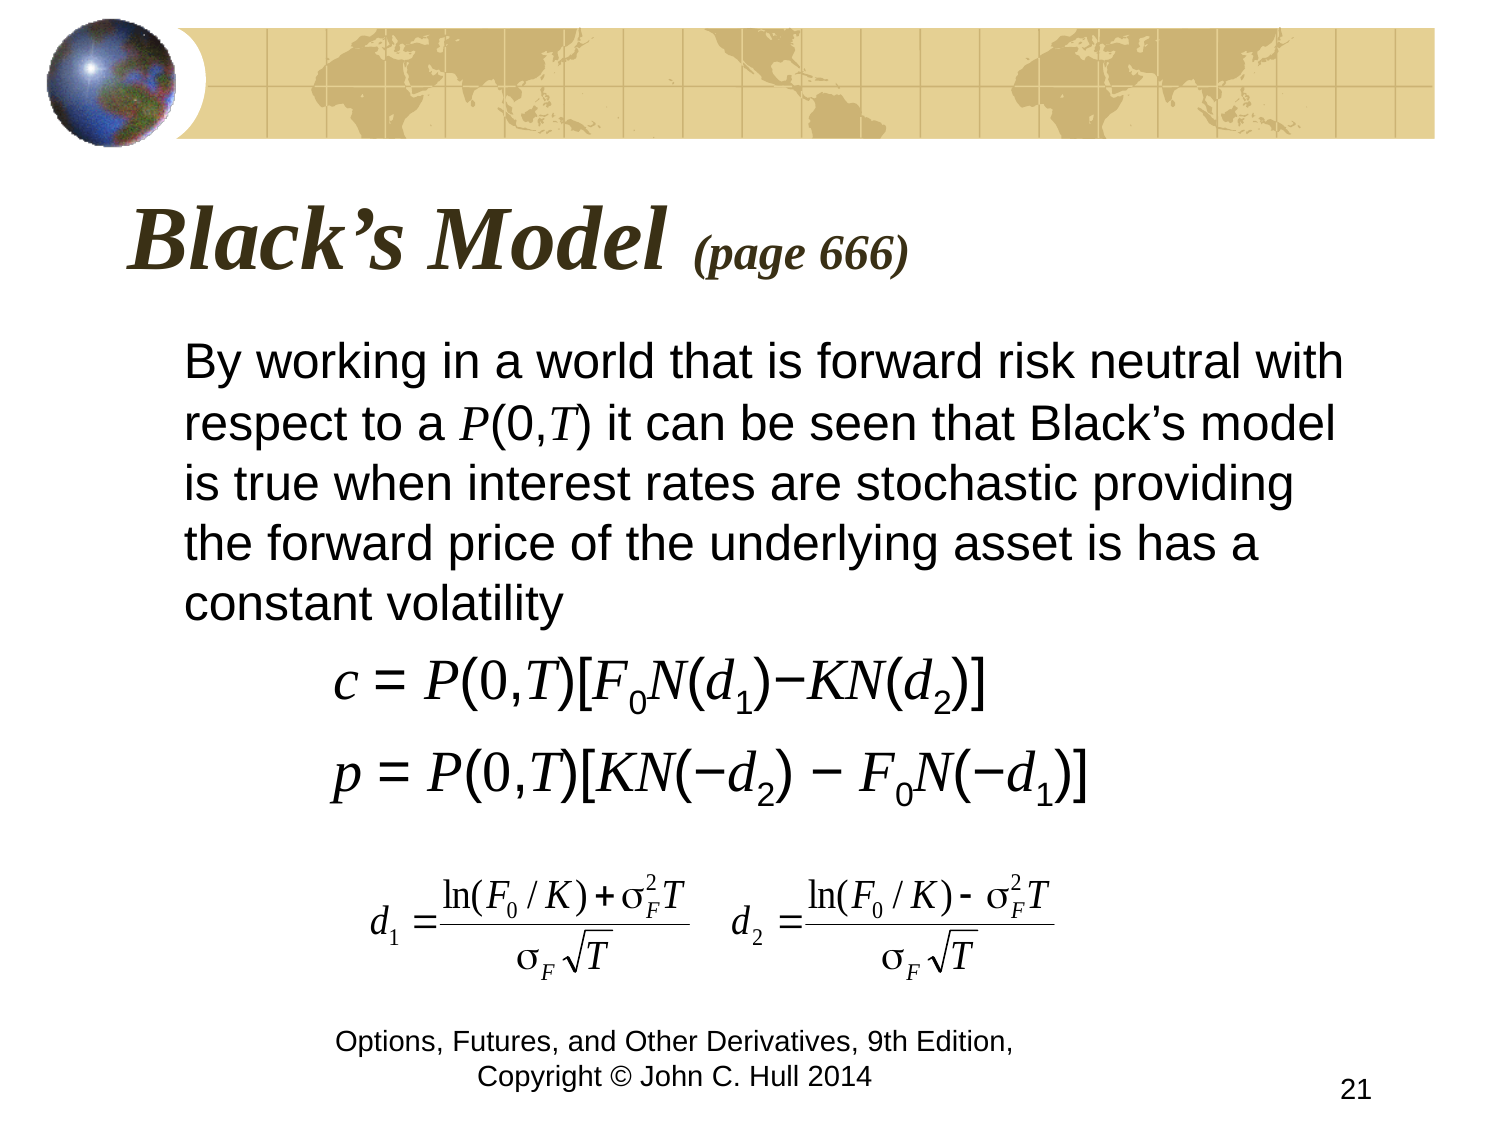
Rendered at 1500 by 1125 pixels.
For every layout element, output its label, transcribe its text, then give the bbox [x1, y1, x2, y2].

list By working in a world that is forward risk neutral with respect to a P(0,T) it can be seen that Black’s model is true when interest rates are stochastic providing the forward price of the underlying asset is has a constant volatility c = P(0,T)[F0N(d1)−KN(d2)] p = P(0,T)[KN(−d2) − F0N(−d1)] [112, 312, 1388, 1028]
footer Options, Futures, and Other Derivatives, 9th Edition, Copyright © John C. Hull 2014 [262, 1024, 1088, 1101]
title Black’s Model (page 666) [112, 152, 1316, 312]
slide_number 21 [1074, 1037, 1388, 1113]
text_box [363, 862, 1062, 990]
picture [42, 14, 190, 151]
